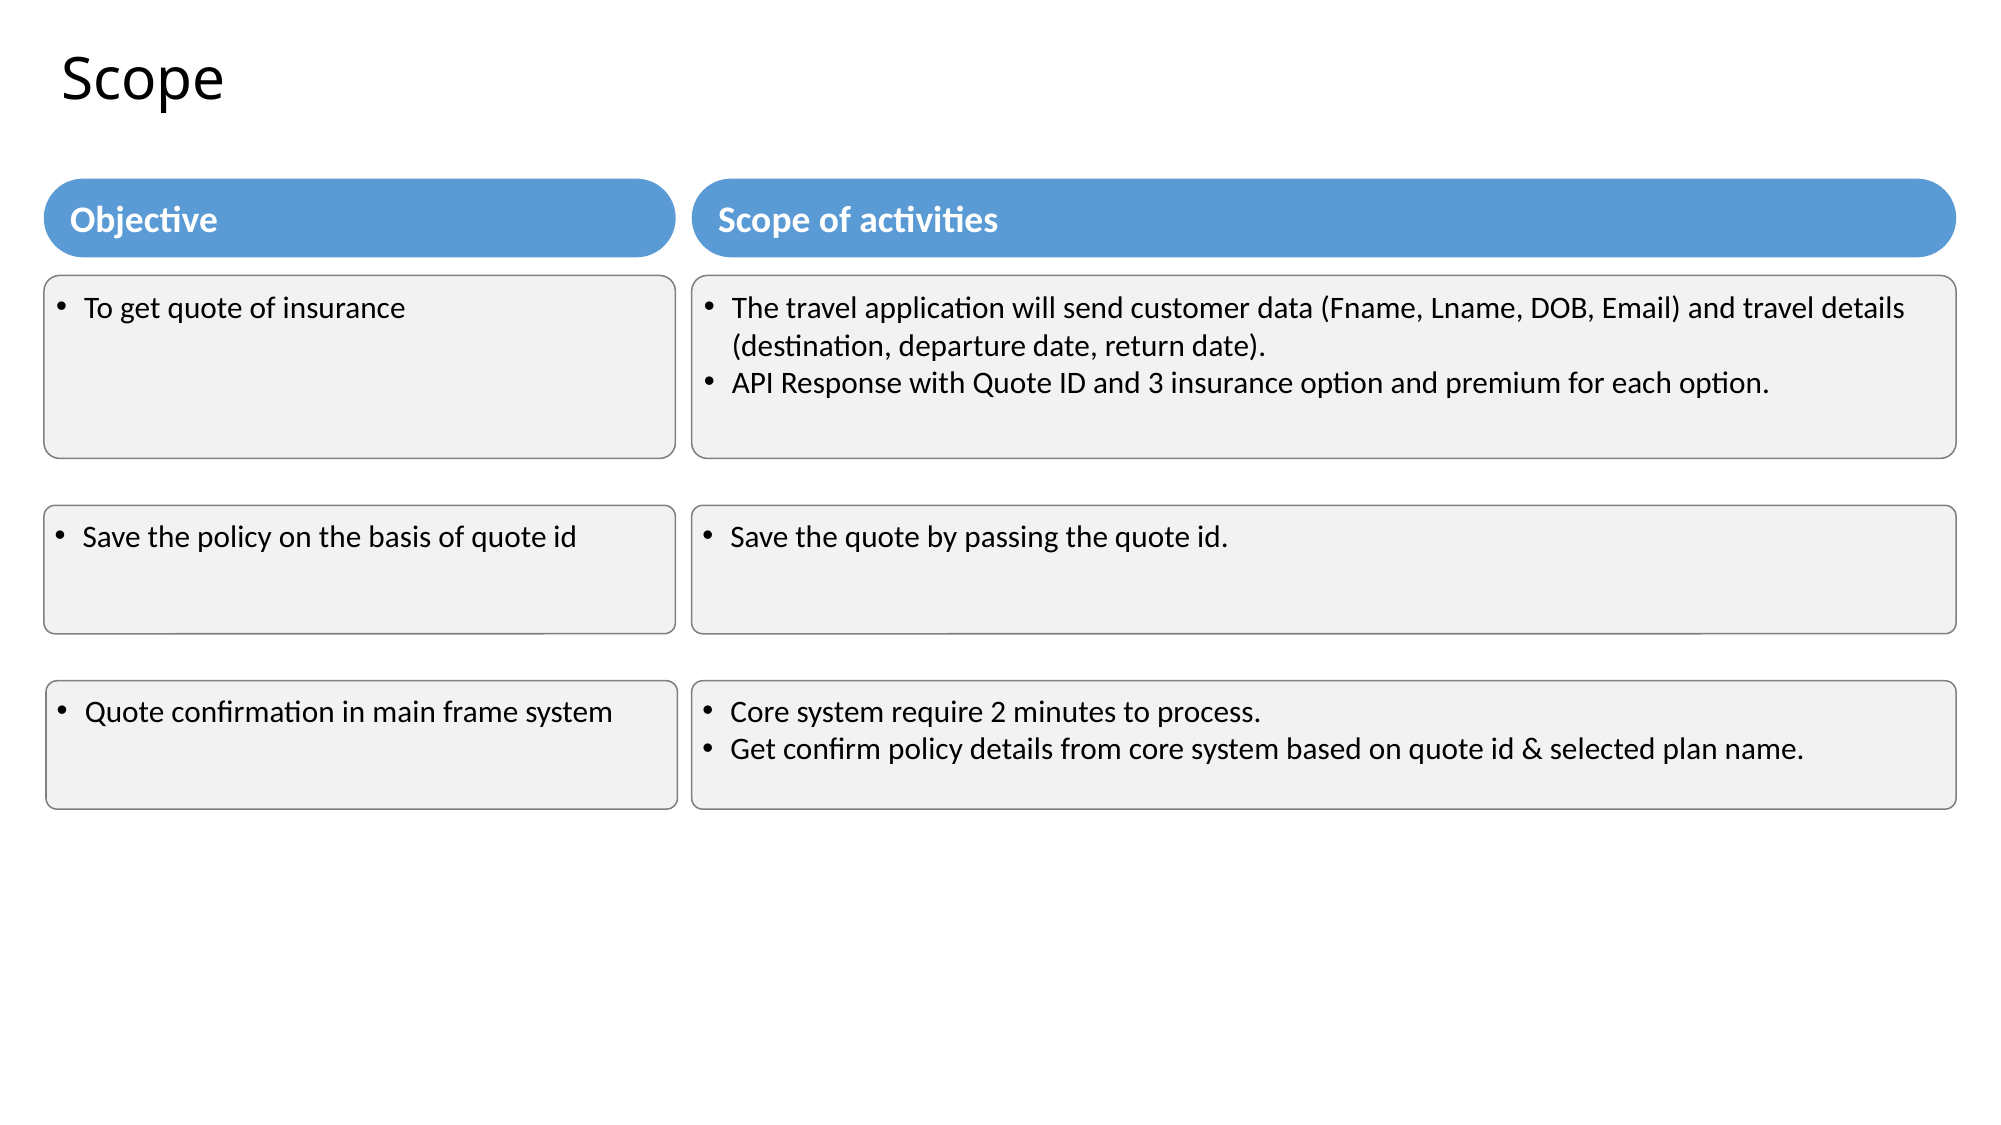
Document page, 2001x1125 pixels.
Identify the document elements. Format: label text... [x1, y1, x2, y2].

text_box Save the quote by passing the quote id. [691, 505, 1957, 634]
text_box Save the policy on the basis of quote id [43, 505, 676, 634]
text_box The travel application will send customer data (Fname, Lname, DOB, Email) and travel details (destination, departure date, return date). API Response with Quote ID and 3 insurance option and premium for each option. [691, 275, 1957, 459]
text_box Quote confirmation in main frame system [46, 680, 678, 810]
text_box Scope of activities [691, 178, 1957, 258]
text_box To get quote of insurance [43, 275, 676, 459]
text_box Core system require 2 minutes to process. Get confirm policy details from core system based on quote id & selected plan name. [691, 680, 1957, 810]
title Scope [46, 41, 1637, 121]
text_box Objective [43, 178, 676, 258]
